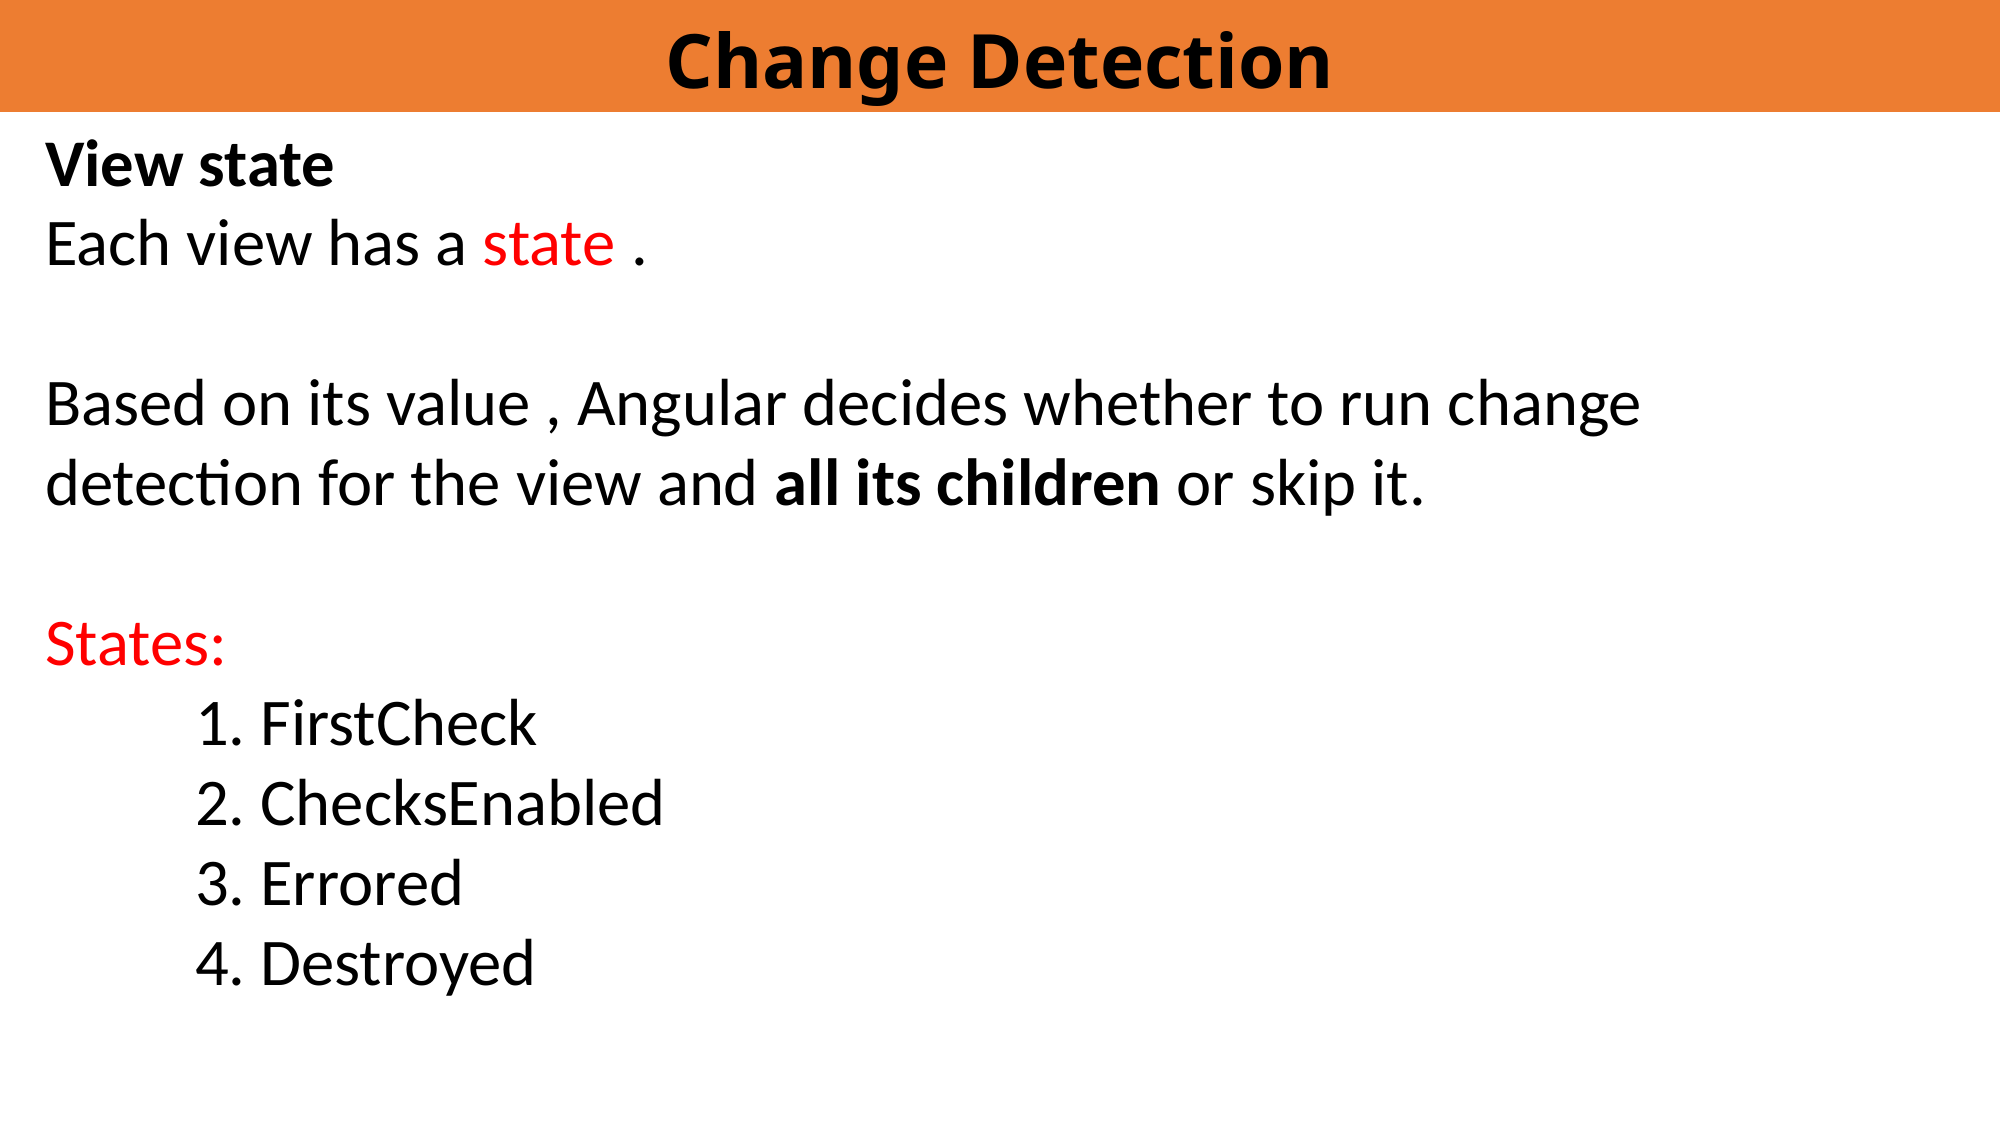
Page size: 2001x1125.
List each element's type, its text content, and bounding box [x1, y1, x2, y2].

title Change Detection [0, 0, 2000, 112]
text_box View state Each view has a state . Based on its value , Angular decides whether to run change detection for the view and all its children or skip it. States: 1. FirstCheck 2. ChecksEnabled 3. Errored 4. Destroyed [30, 111, 1920, 1125]
